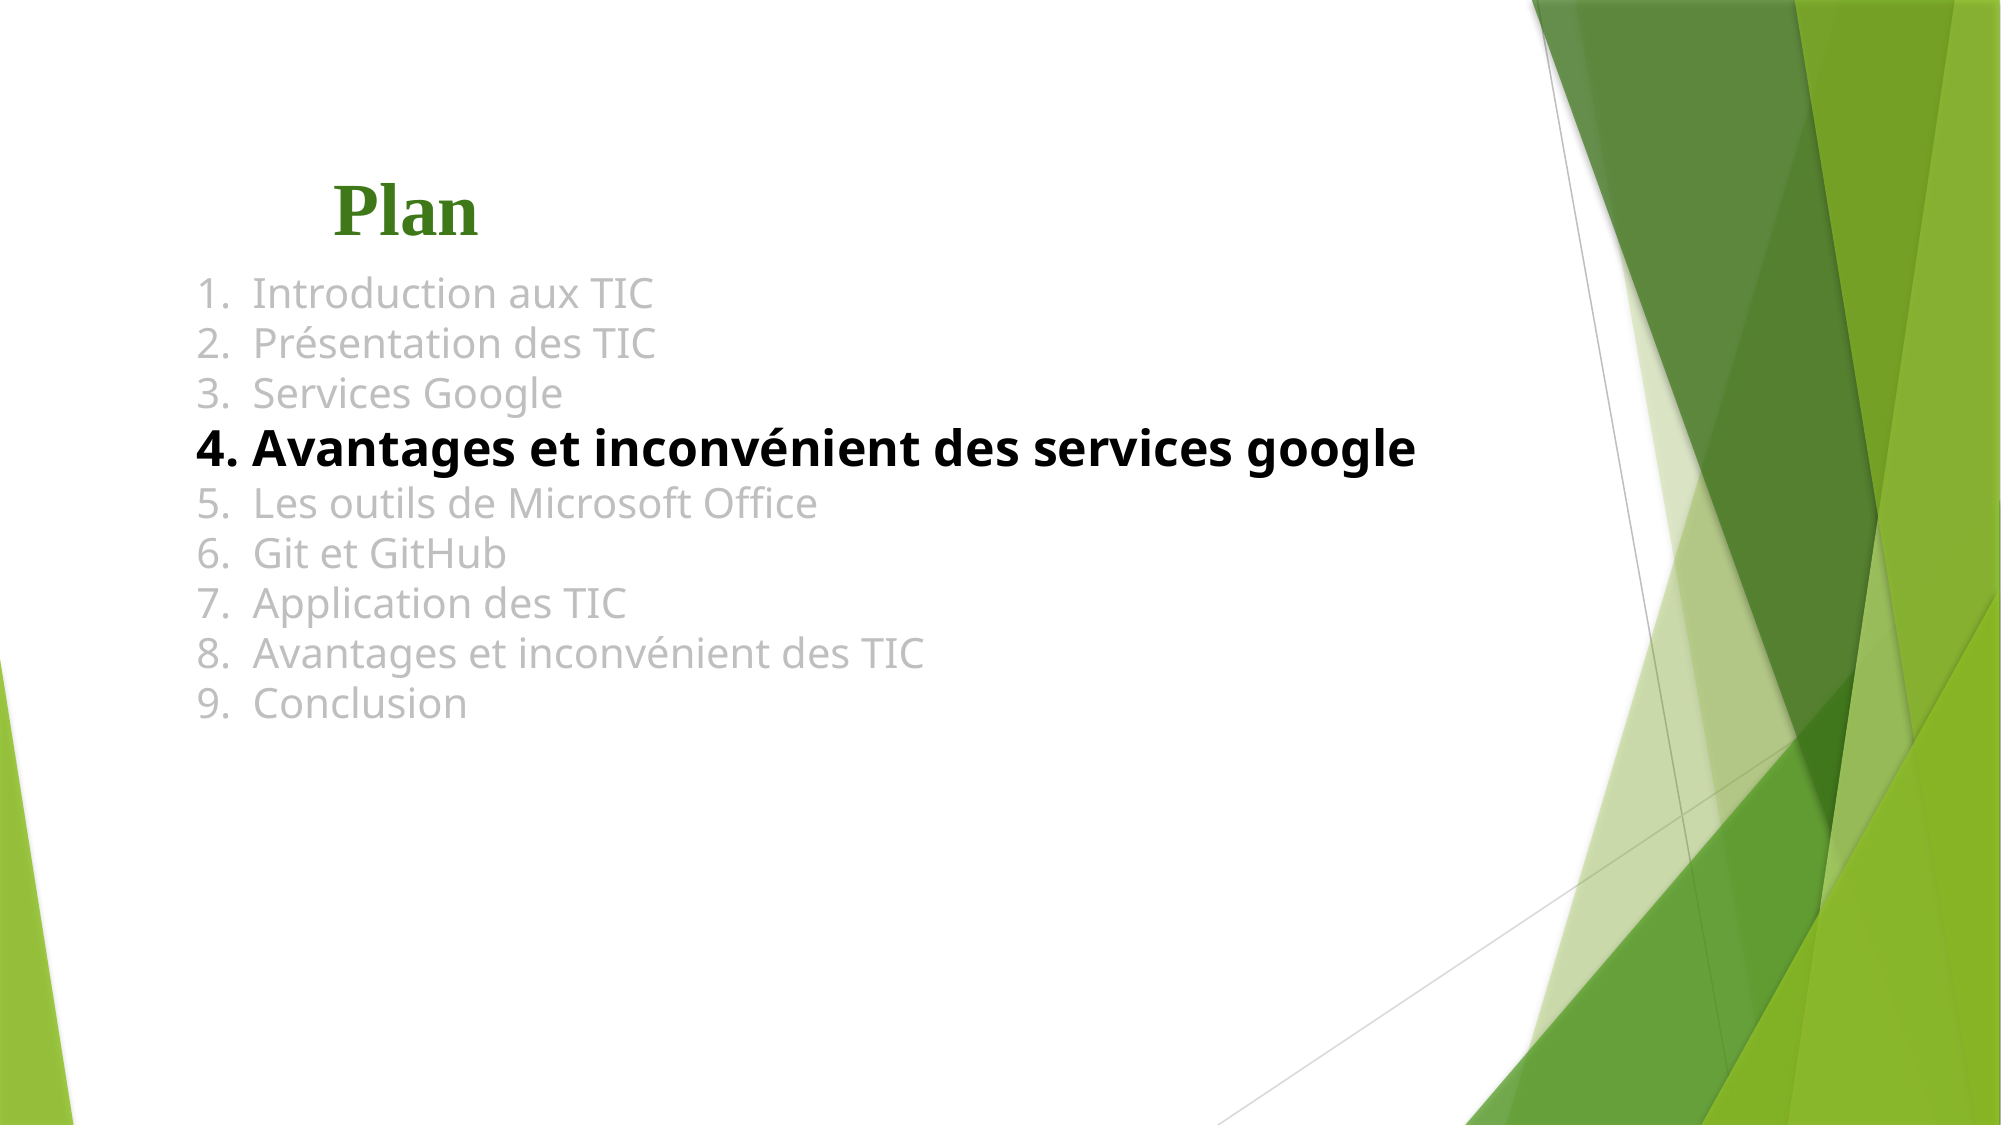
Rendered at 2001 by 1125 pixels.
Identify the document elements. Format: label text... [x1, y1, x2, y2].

text_box Plan [181, 153, 632, 258]
text_box Introduction aux TIC Présentation des TIC Services Google Avantages et inconvénient des services google Les outils de Microsoft Office Git et GitHub Application des TIC Avantages et inconvénient des TIC Conclusion [181, 259, 1610, 735]
